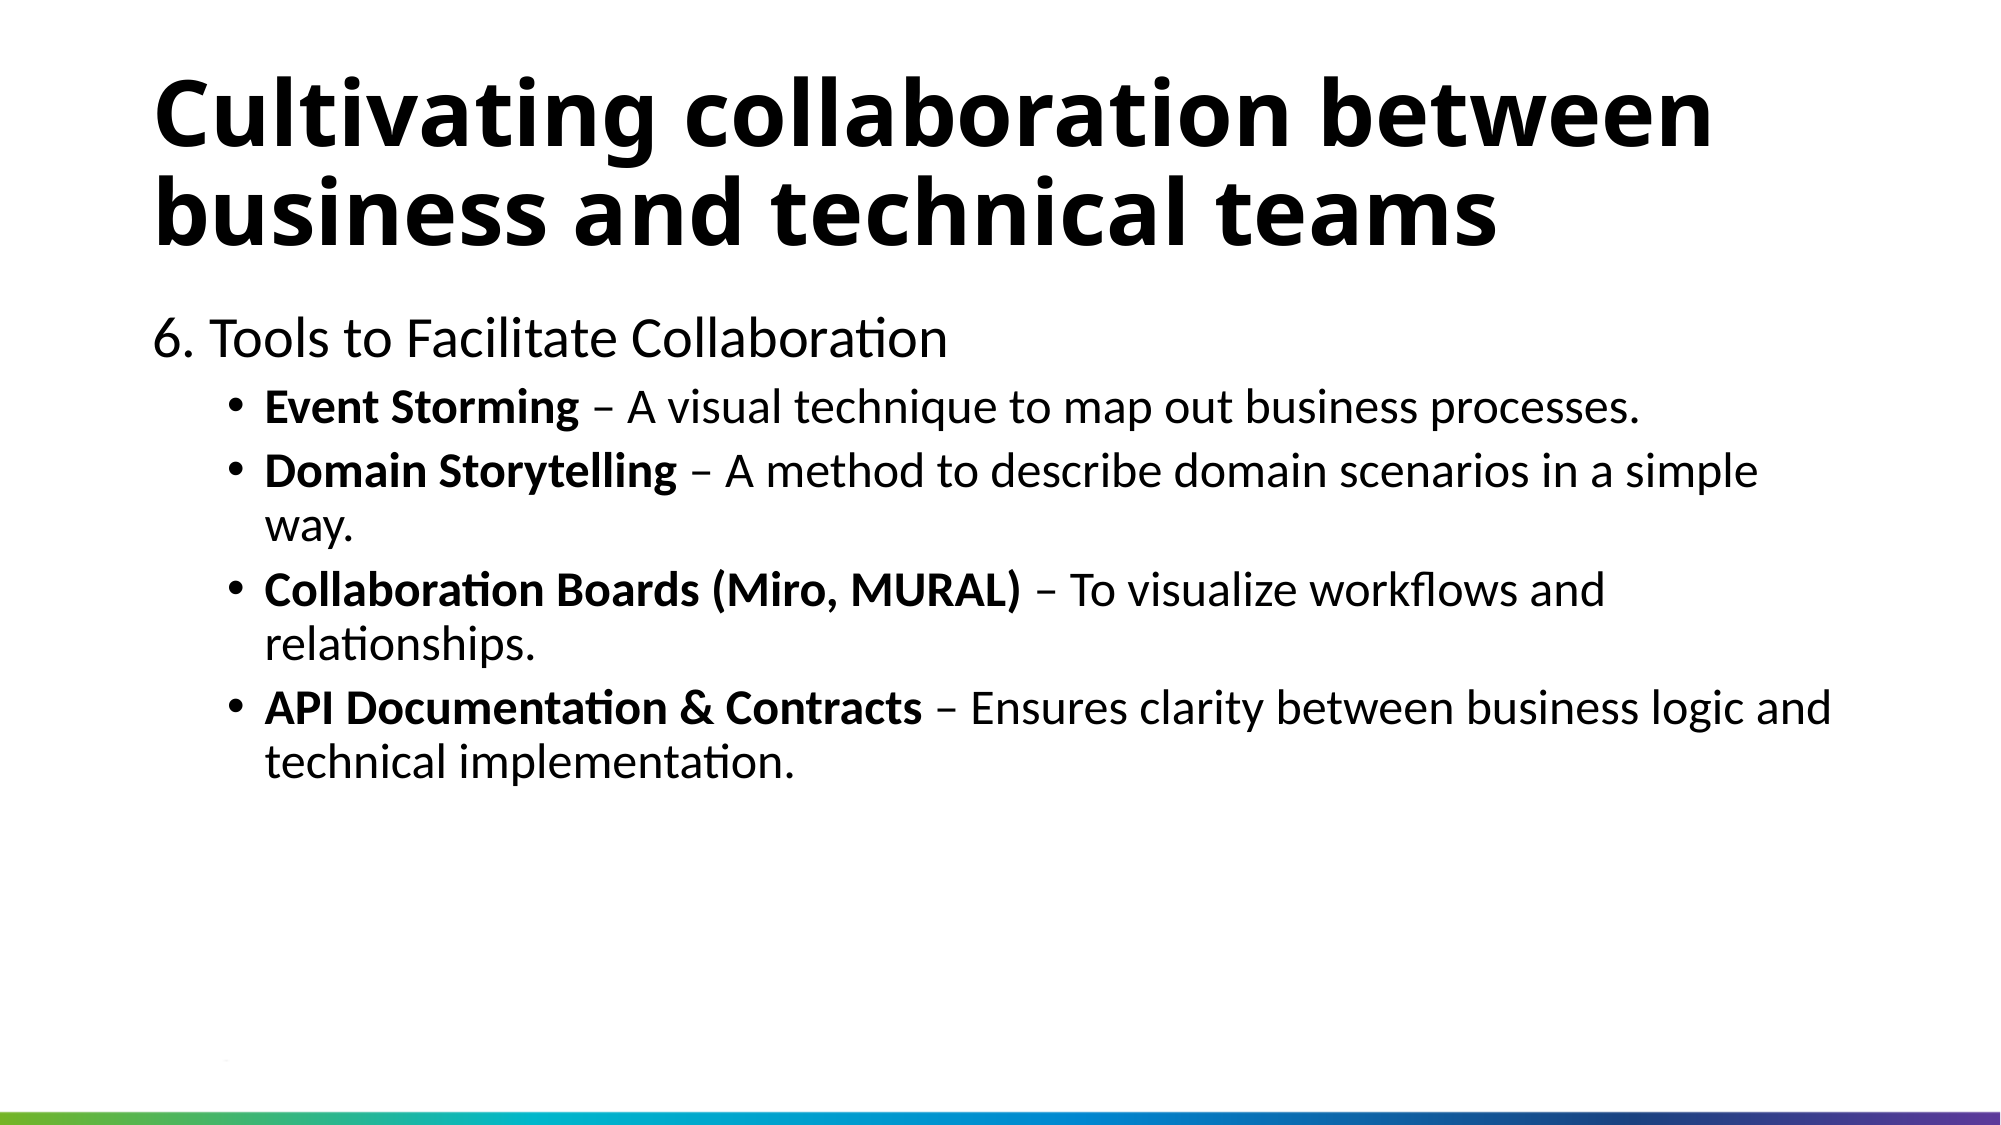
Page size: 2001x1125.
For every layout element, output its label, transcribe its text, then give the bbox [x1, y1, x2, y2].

picture [0, 0, 2001, 1125]
text_box Cultivating collaboration between business and technical teams [137, 59, 1863, 278]
text_box 6. Tools to Facilitate Collaboration Event Storming – A visual technique to map out business processes. Domain Storytelling – A method to describe domain scenarios in a simple way. Collaboration Boards (Miro, MURAL) – To visualize workflows and relationships. API Documentation & Contracts – Ensures clarity between business logic and technical implementation. [137, 299, 1863, 1014]
